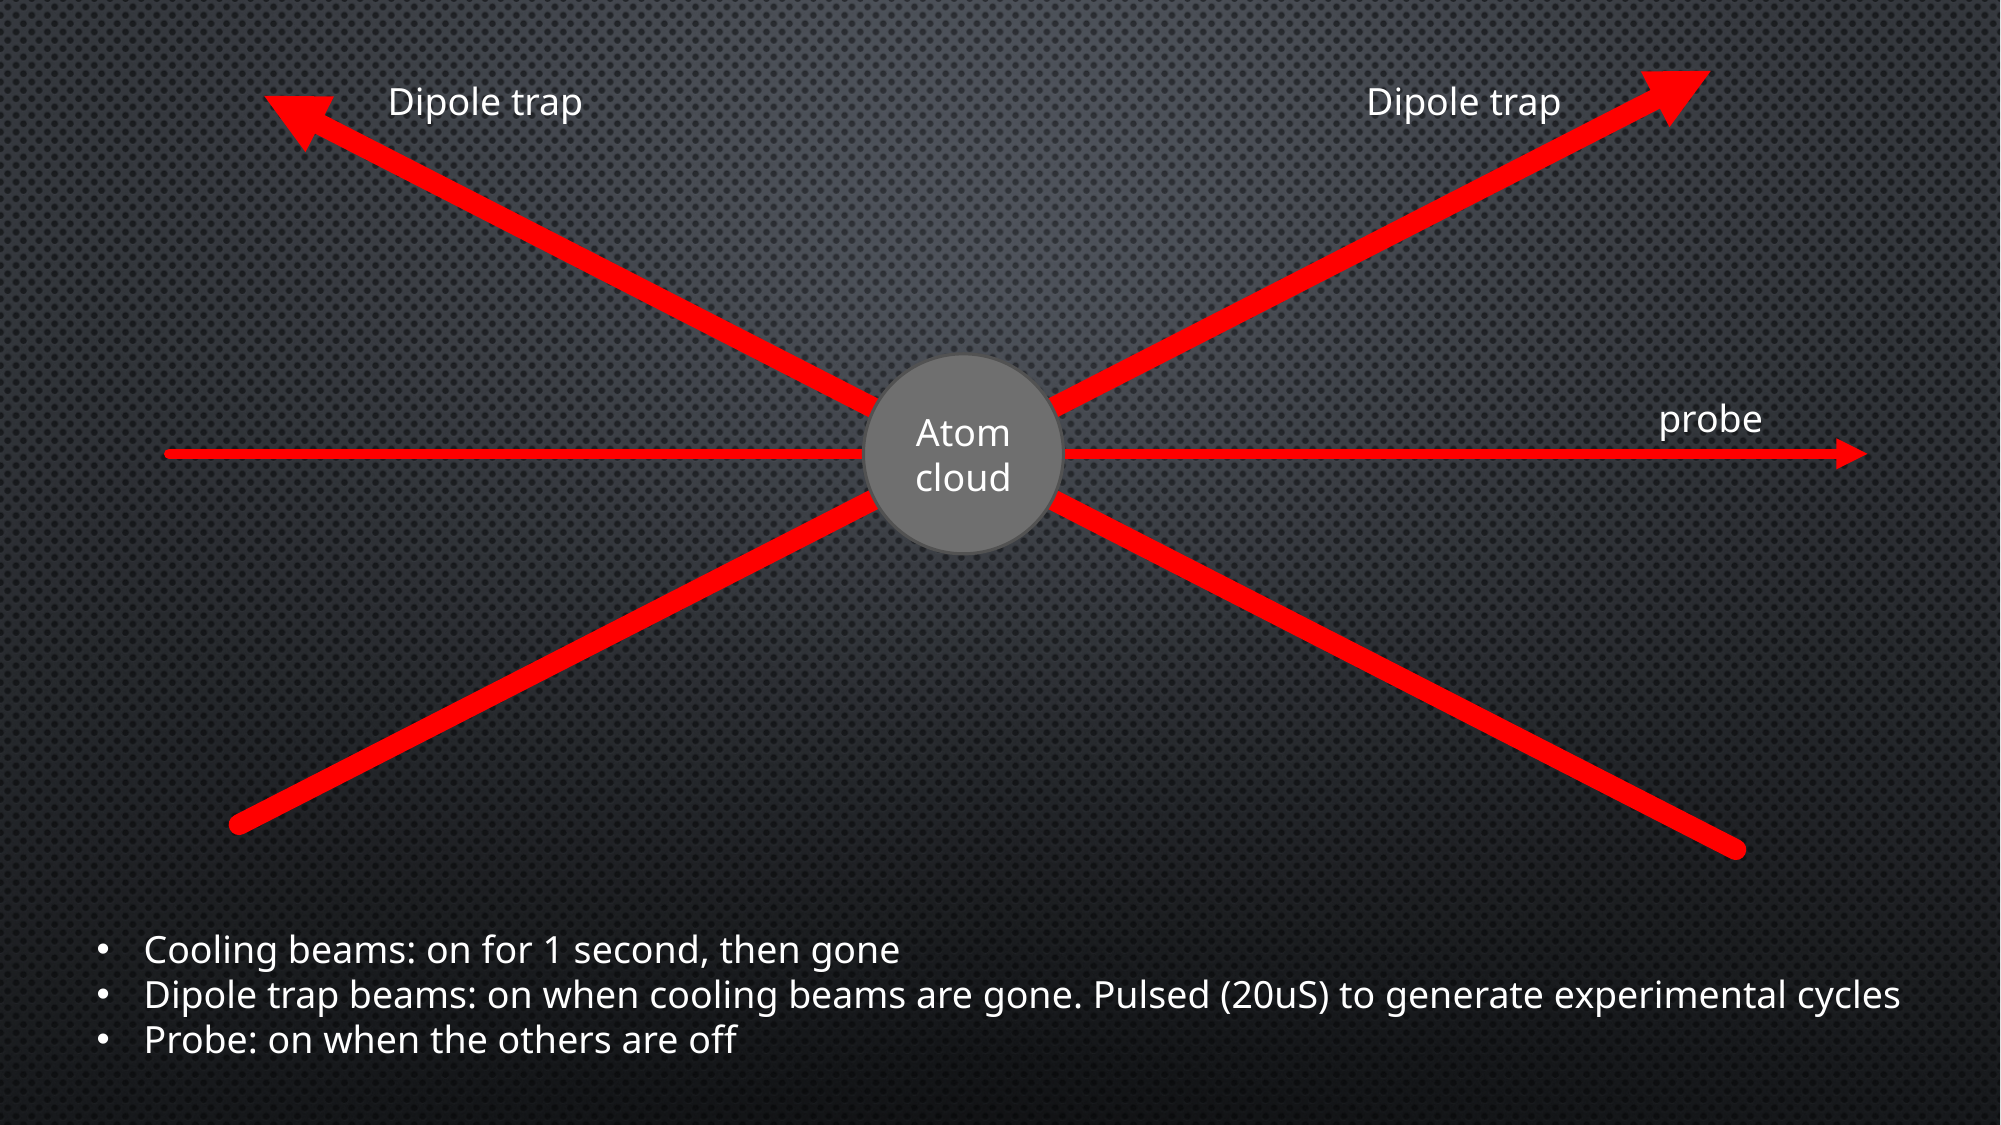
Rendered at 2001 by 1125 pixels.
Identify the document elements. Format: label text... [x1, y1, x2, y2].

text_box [238, 70, 1712, 825]
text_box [263, 95, 1737, 850]
text_box probe [1737, 387, 1779, 447]
text_box Cooling beams: on for 1 second, then gone Dipole trap beams: on when cooling beams are gone. Pulsed (20uS) to generate experimental cycles Probe: on when the others are off [81, 918, 1918, 1069]
